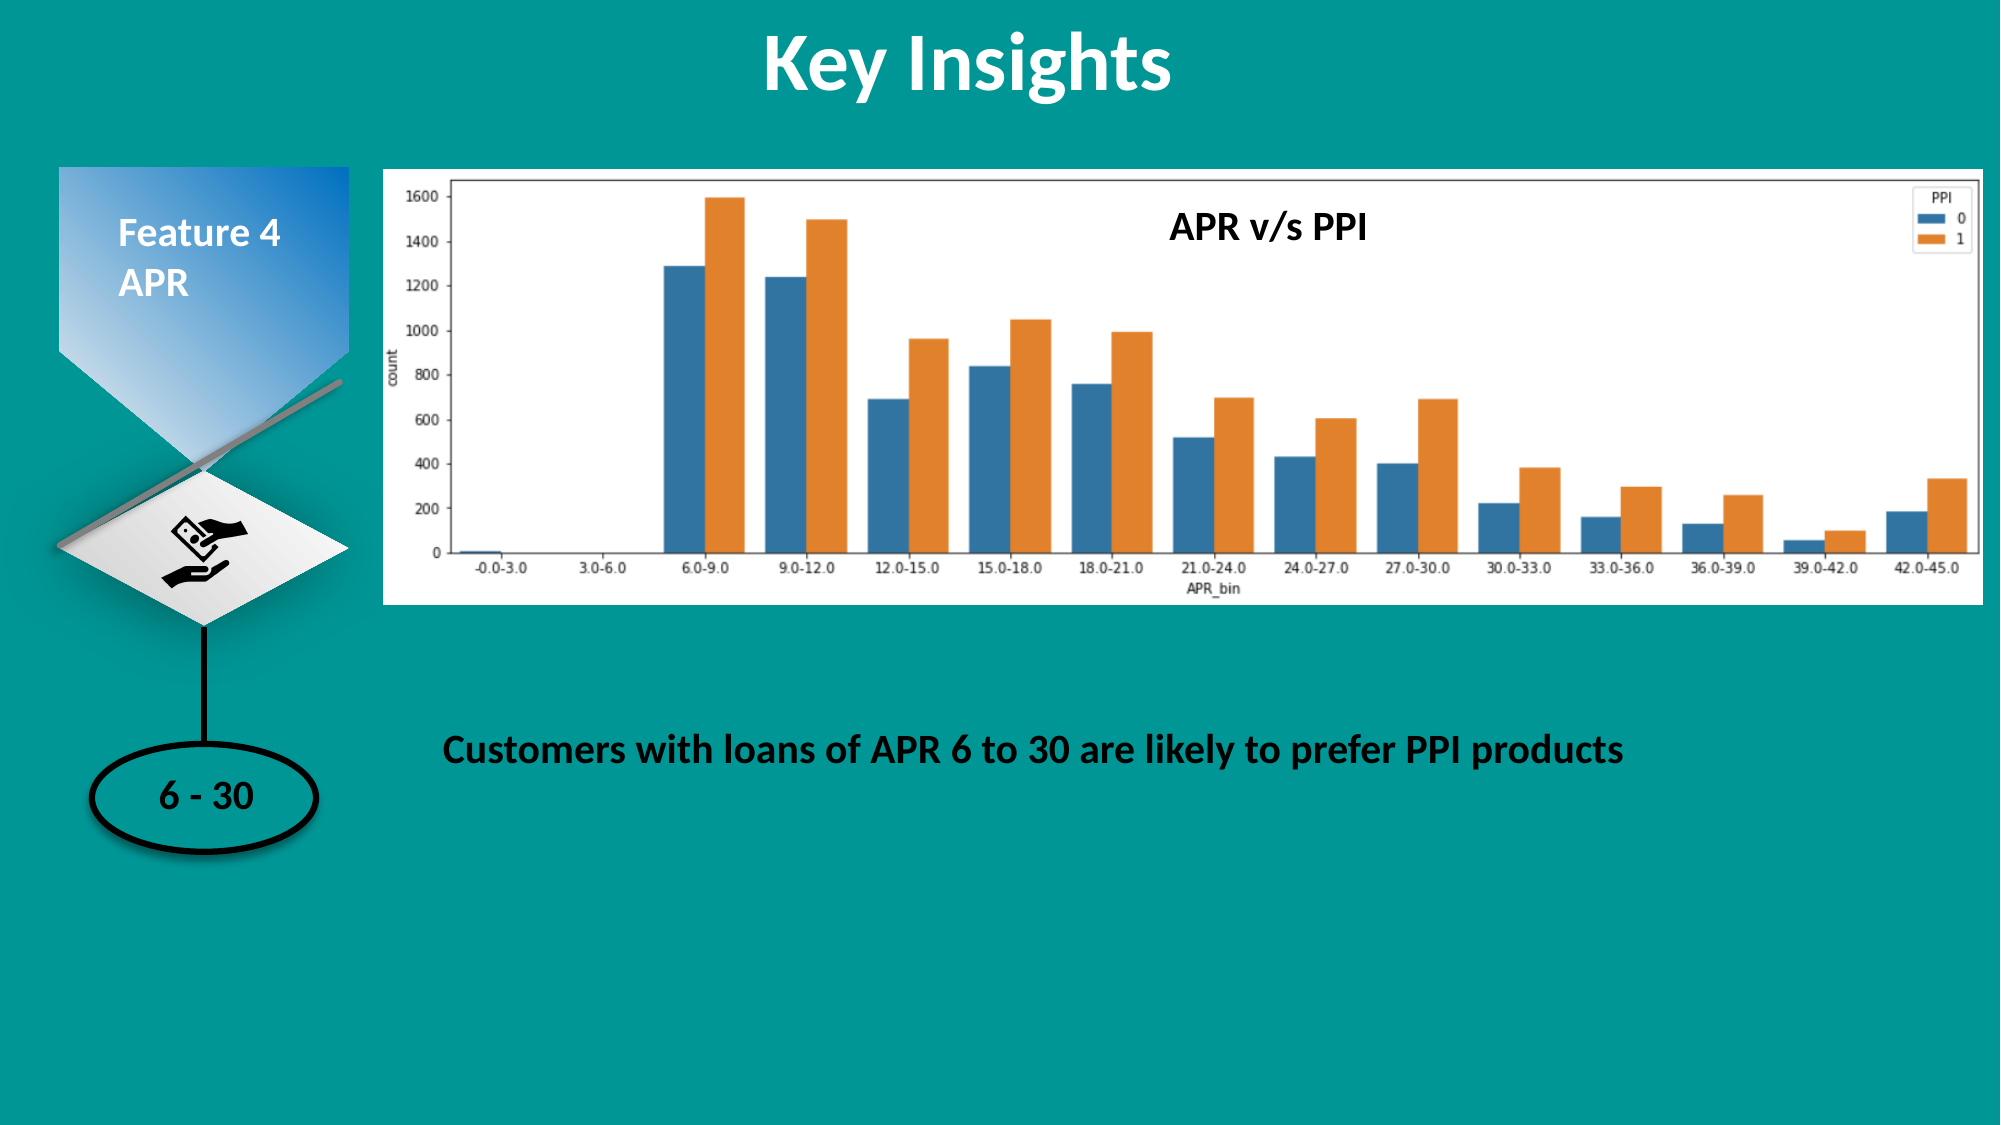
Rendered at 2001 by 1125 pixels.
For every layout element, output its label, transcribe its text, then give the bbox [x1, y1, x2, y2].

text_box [59, 167, 349, 626]
text_box Customers with loans of APR 6 to 30 are likely to prefer PPI products [428, 707, 1965, 780]
picture [159, 506, 250, 597]
text_box 6 - 30 [144, 760, 283, 826]
text_box Key Insights [748, 0, 1247, 115]
picture [383, 169, 1983, 605]
text_box [90, 742, 318, 853]
